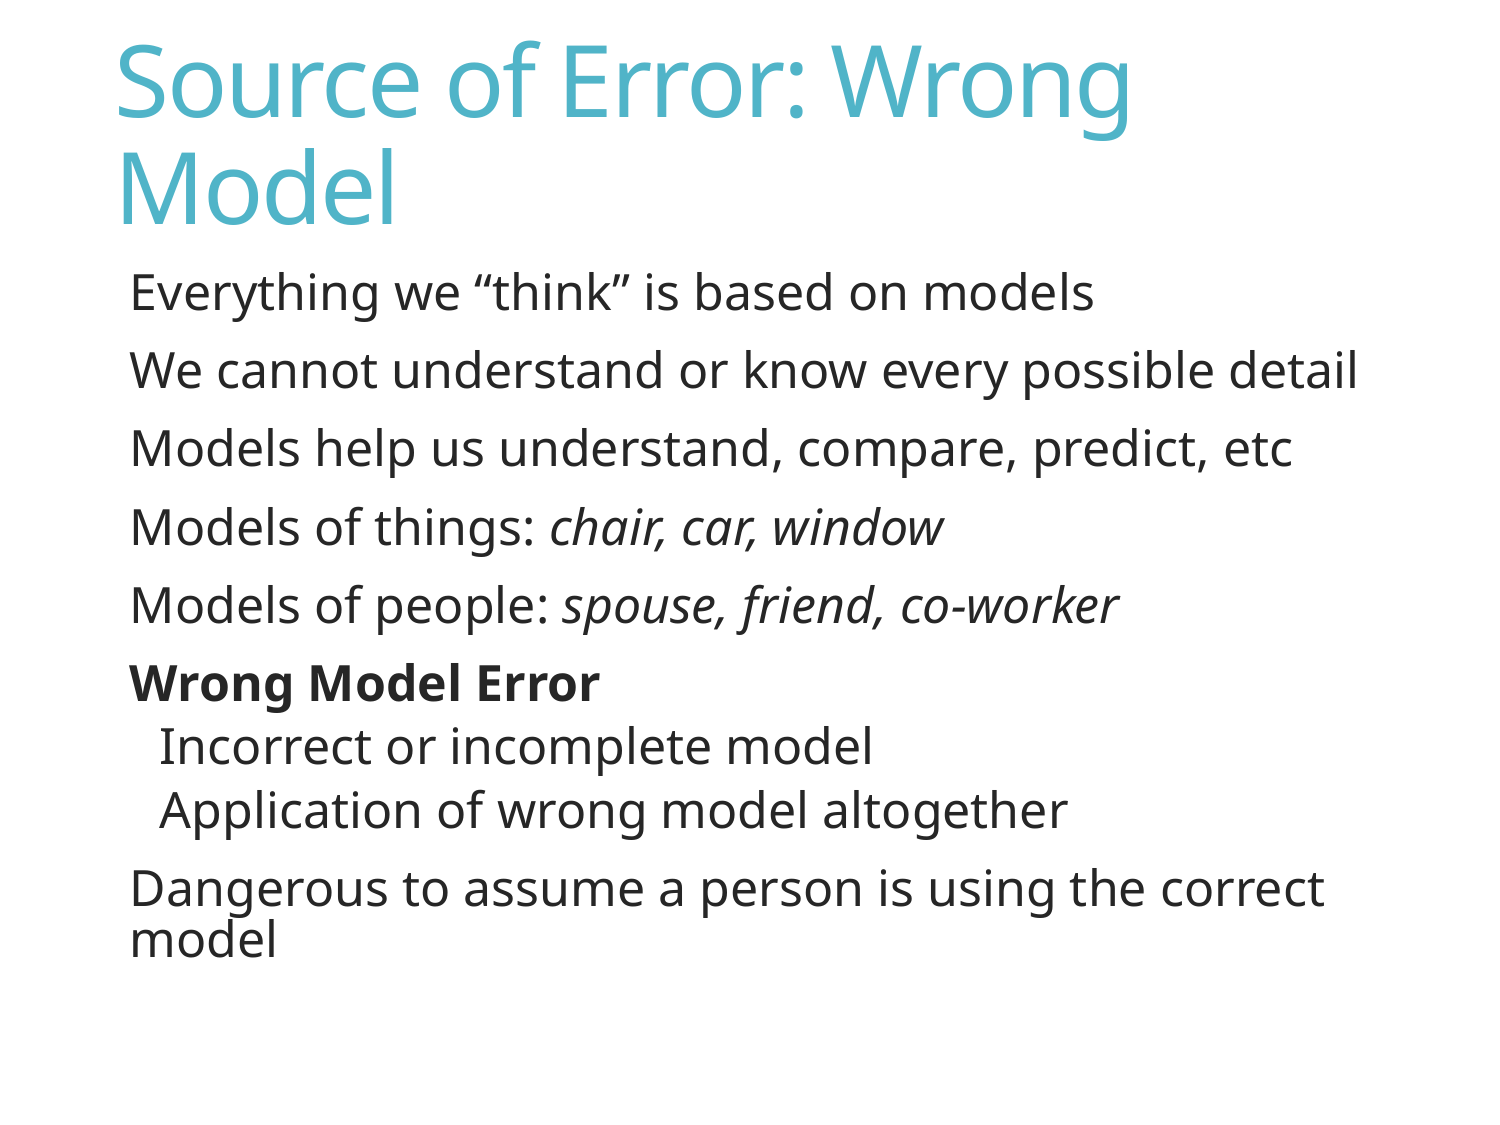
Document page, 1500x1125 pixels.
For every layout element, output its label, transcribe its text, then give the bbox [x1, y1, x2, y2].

title Source of Error: Wrong Model [99, 45, 1400, 233]
list Everything we “think” is based on models We cannot understand or know every possible detail Models help us understand, compare, predict, etc Models of things: chair, car, window Models of people: spouse, friend, co-worker Wrong Model Error Incorrect or incomplete model Application of wrong model altogether Dangerous to assume a person is using the correct model [99, 262, 1400, 938]
